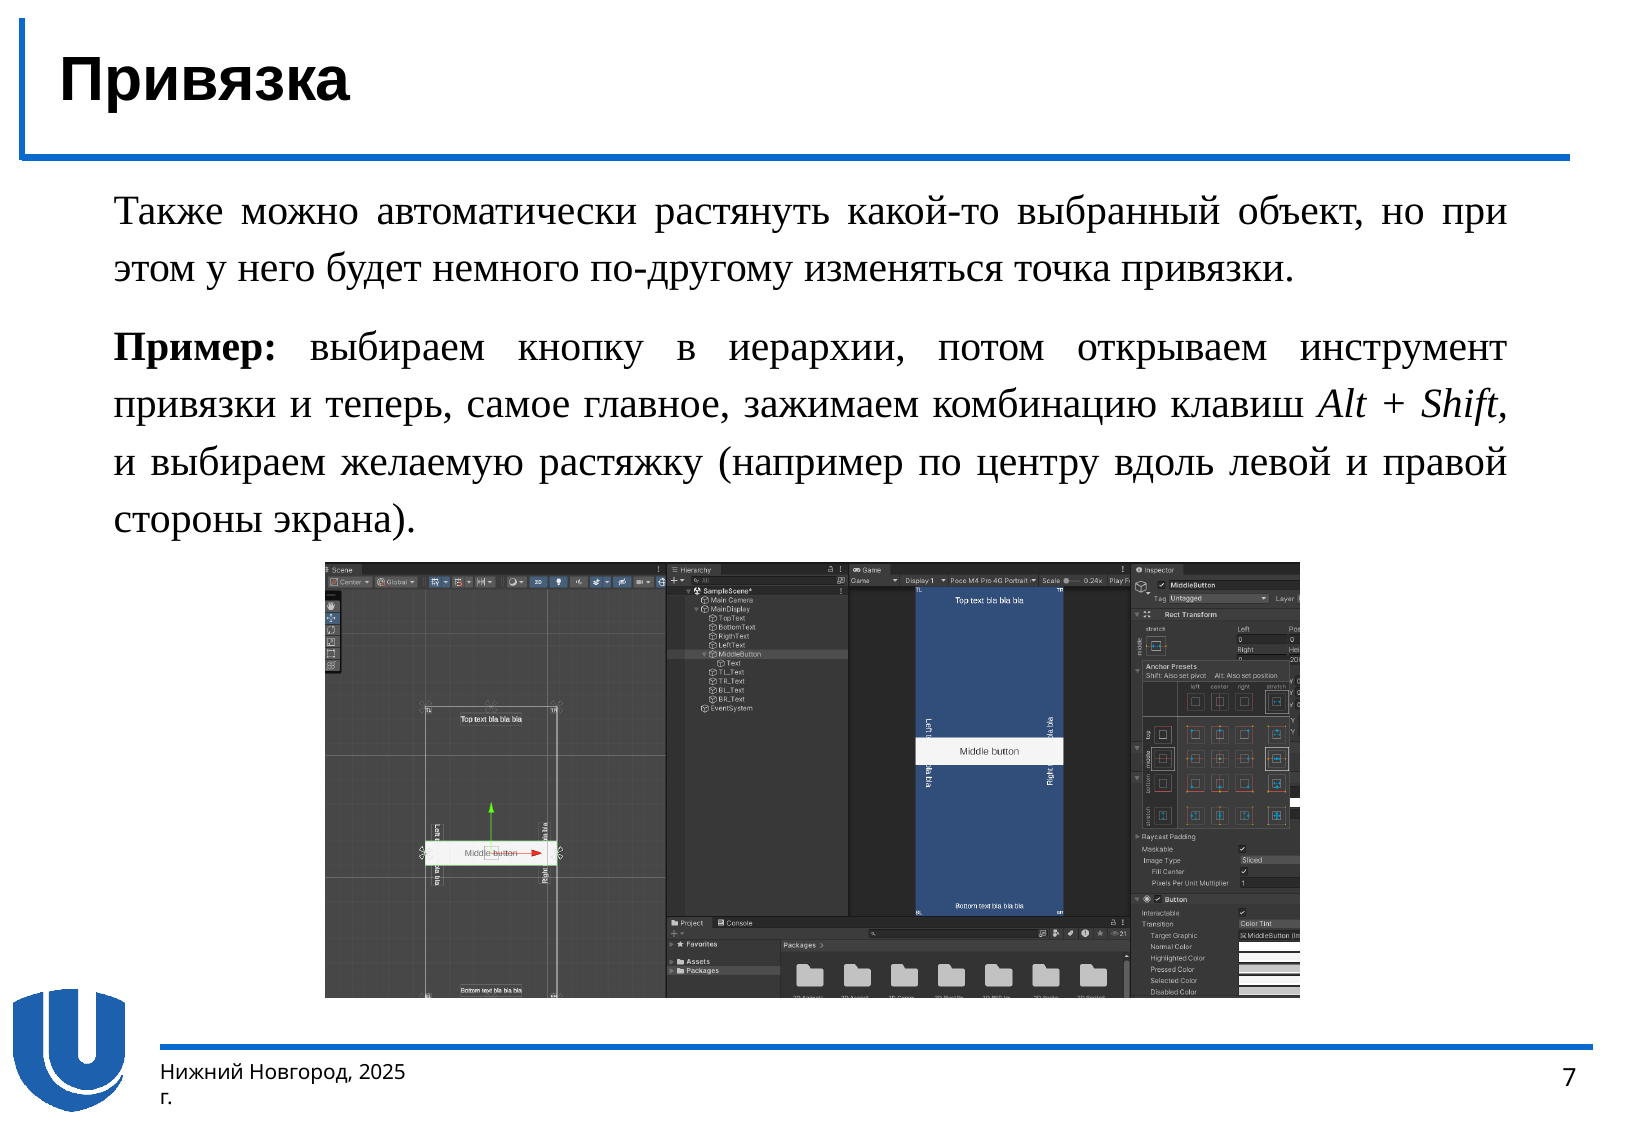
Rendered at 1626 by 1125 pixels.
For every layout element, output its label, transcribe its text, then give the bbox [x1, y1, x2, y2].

slide_number 7 [1556, 1066, 1599, 1125]
picture [13, 988, 125, 1112]
slide_number Нижний Новгород, 2025 г. [157, 1058, 412, 1125]
picture [325, 562, 1300, 999]
title Привязка [57, 36, 1231, 227]
text_box Также можно автоматически растянуть какой-то выбранный объект, но при этом у него будет немного по-другому изменяться точка привязки. Пример: выбираем кнопку в иерархии, потом открываем инструмент привязки и теперь, самое главное, зажимаем комбинацию клавиш Alt + Shift, и выбираем желаемую растяжку (например по центру вдоль левой и правой стороны экрана). [113, 161, 1508, 541]
